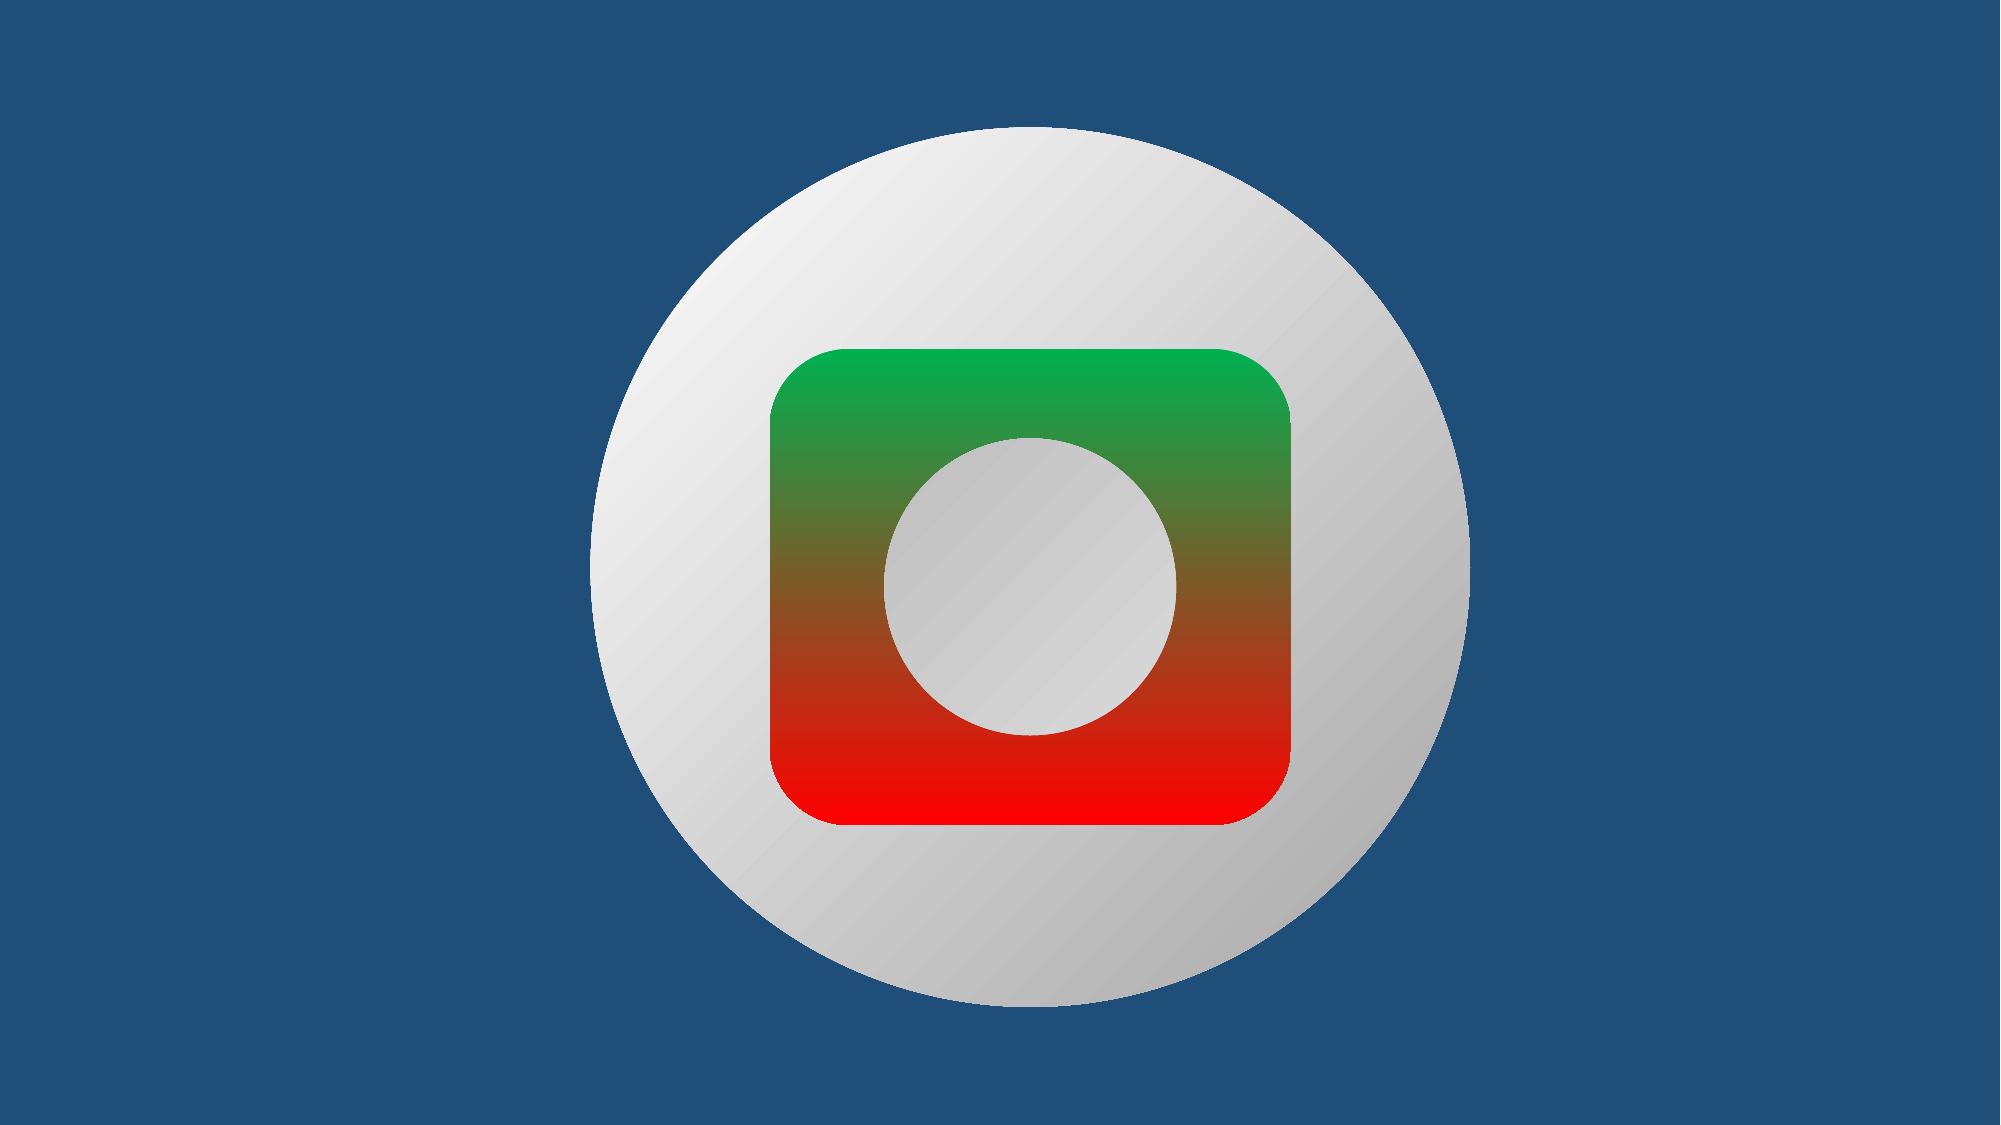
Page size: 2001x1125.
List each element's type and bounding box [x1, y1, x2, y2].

text_box [589, 126, 1472, 1008]
text_box [883, 437, 1178, 737]
text_box [768, 347, 1292, 827]
